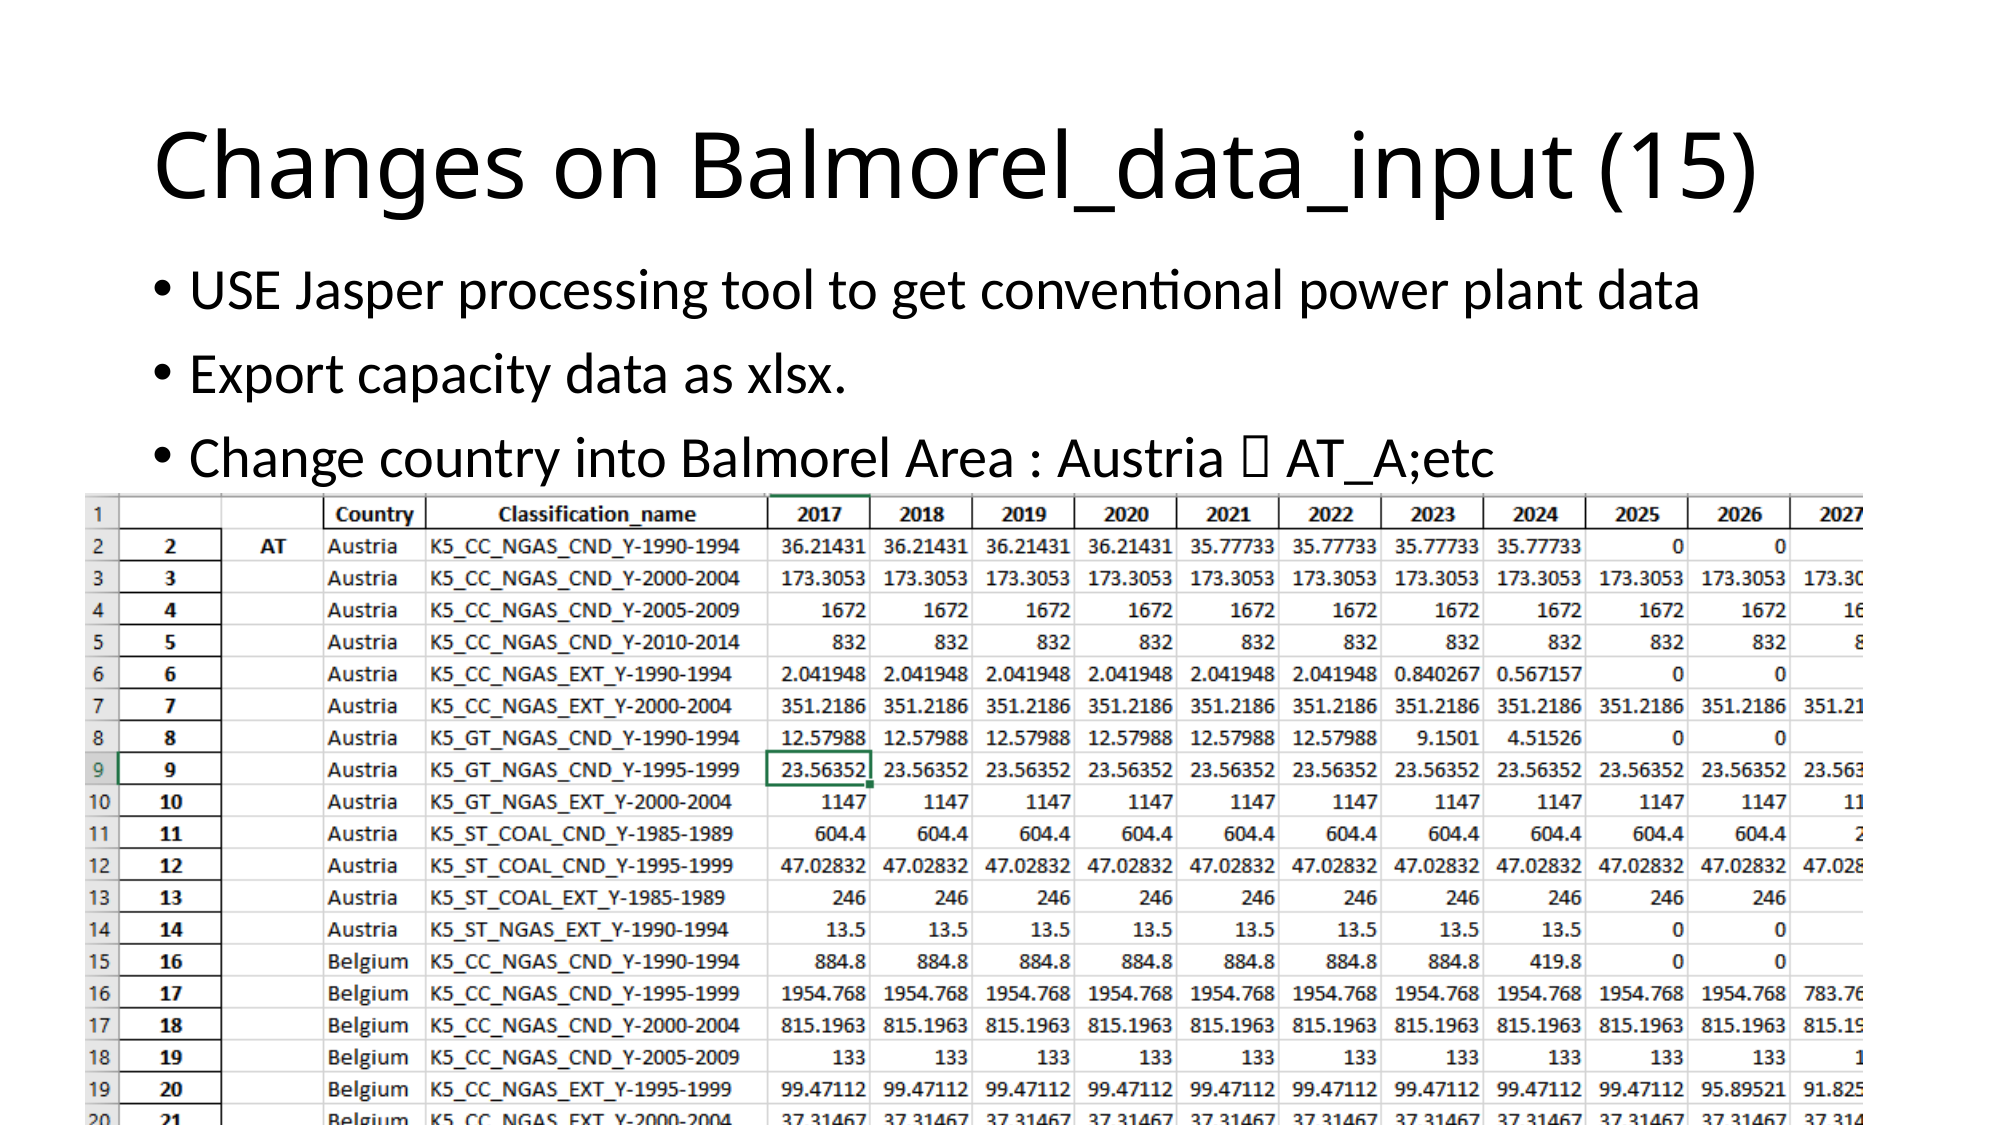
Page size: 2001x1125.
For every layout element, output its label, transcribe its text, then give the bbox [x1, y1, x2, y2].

title Changes on Balmorel_data_input (15) [137, 59, 1863, 251]
list USE Jasper processing tool to get conventional power plant data Export capacity data as xlsx. Change country into Balmorel Area : Austria  AT_A;etc [137, 251, 1863, 493]
picture [85, 493, 1863, 1125]
